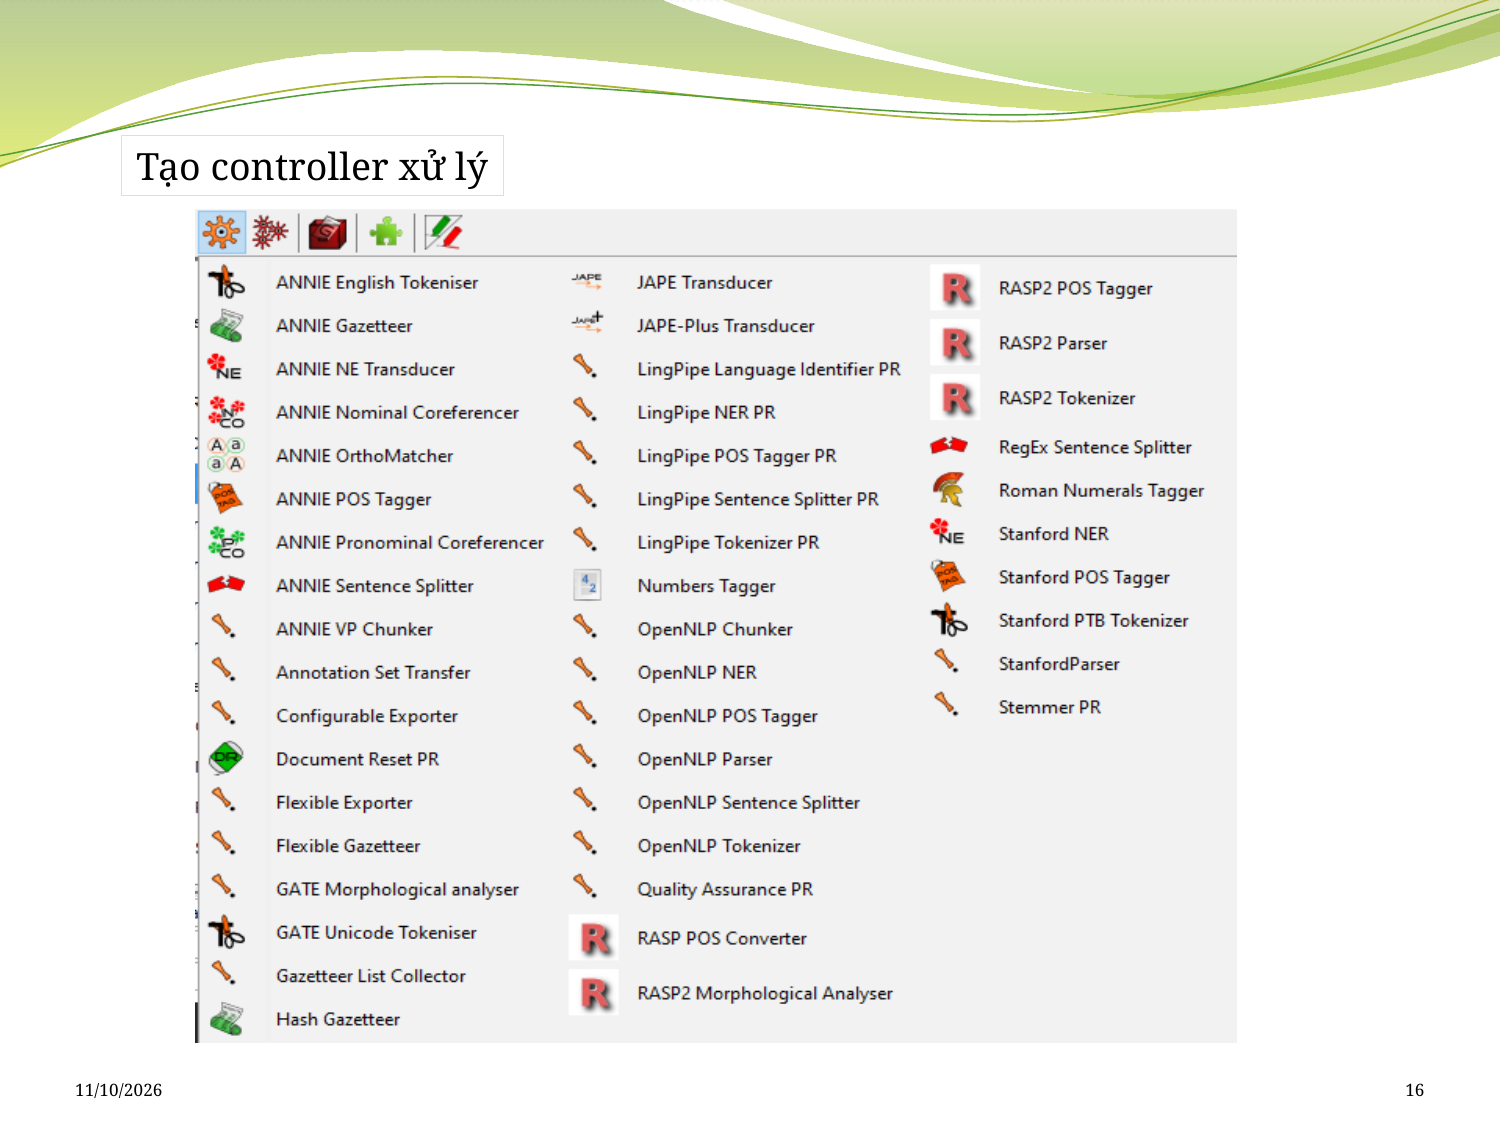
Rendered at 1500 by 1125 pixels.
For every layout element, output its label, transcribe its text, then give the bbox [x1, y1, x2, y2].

slide_number 16 [1299, 1042, 1425, 1103]
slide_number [75, 1042, 425, 1103]
picture [195, 208, 1237, 1043]
text_box Tạo controller xử lý [121, 135, 504, 196]
